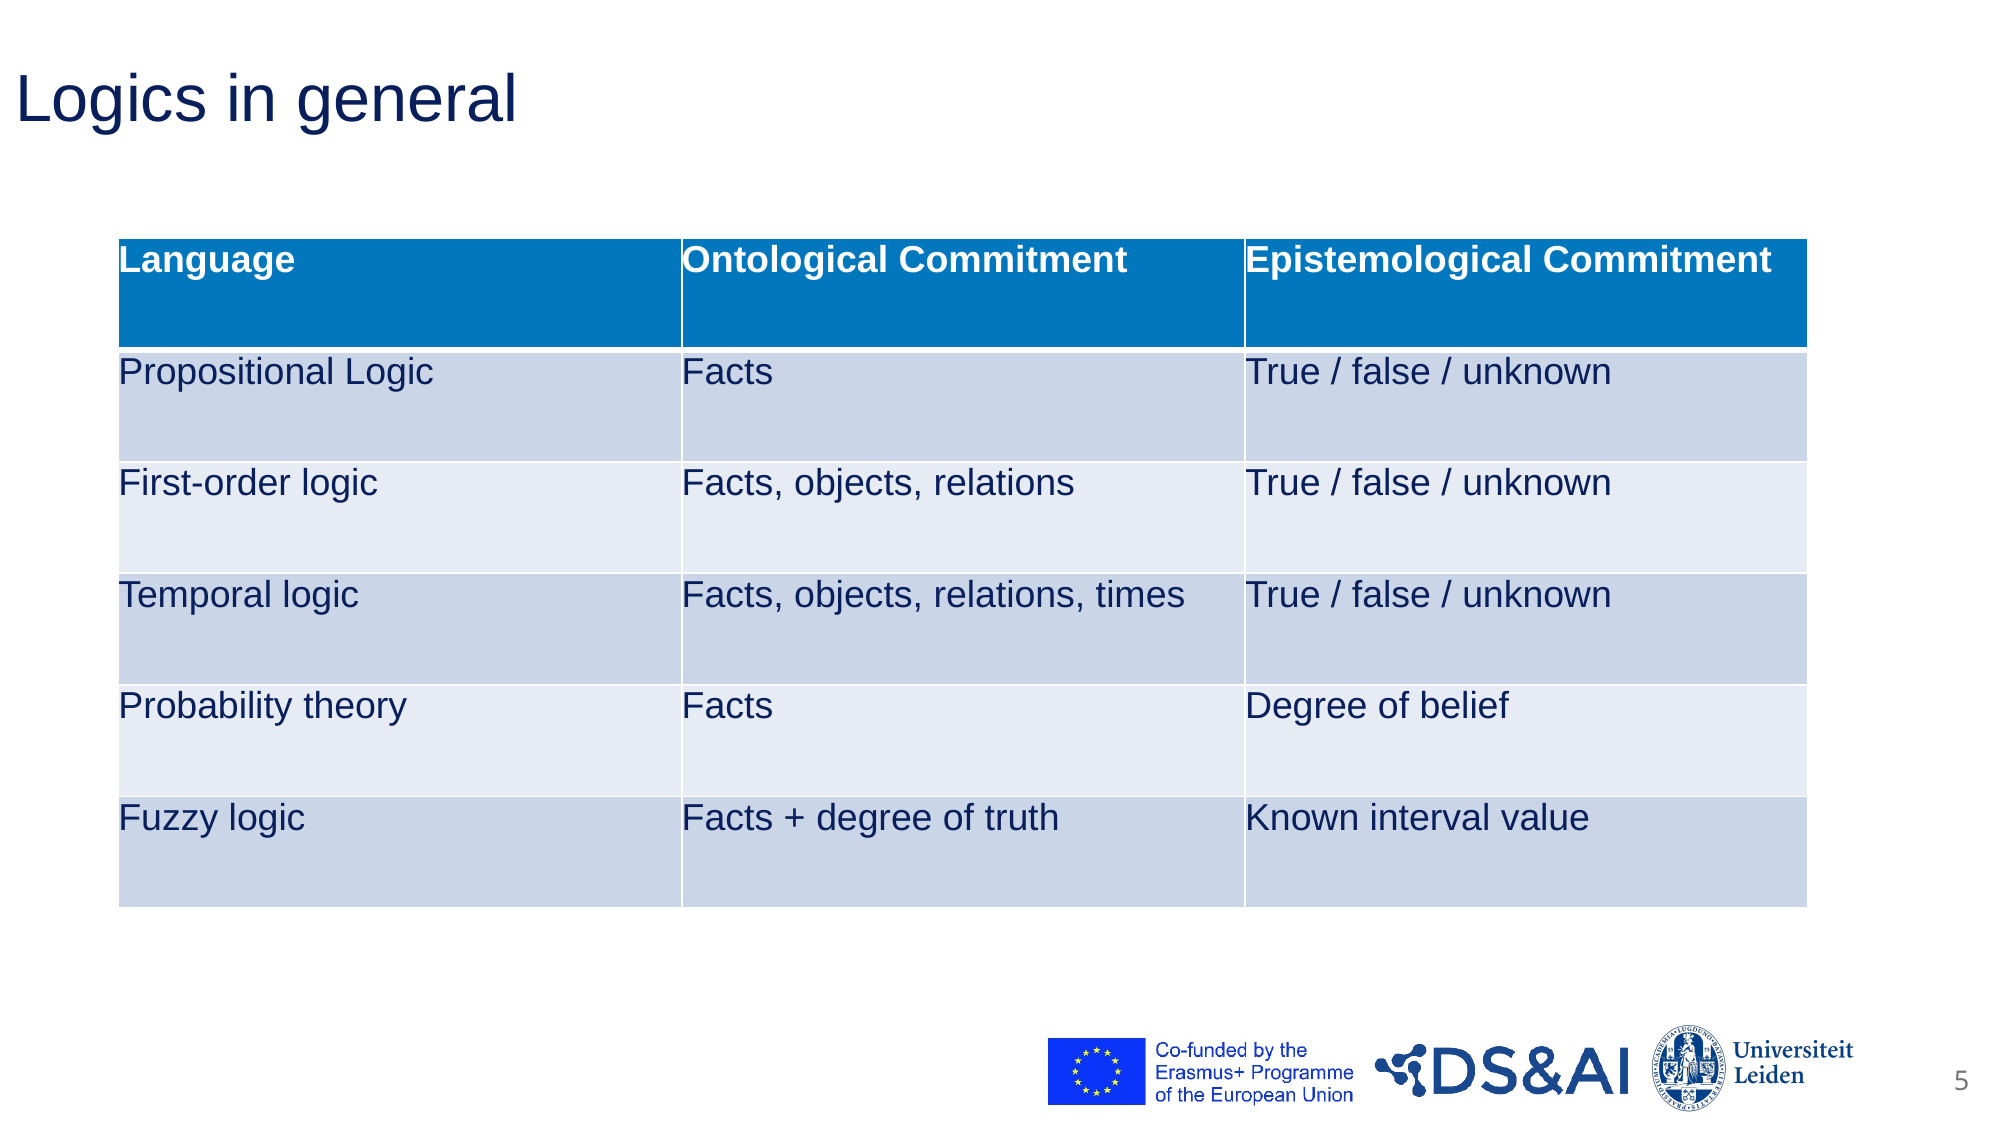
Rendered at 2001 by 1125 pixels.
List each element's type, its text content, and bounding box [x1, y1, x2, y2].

table_cell Probability theory [119, 686, 681, 796]
table_cell Facts, objects, relations [683, 463, 1244, 572]
table_cell True / false / unknown [1246, 574, 1807, 684]
table_cell Degree of belief [1246, 686, 1807, 796]
table_cell Facts + degree of truth [683, 797, 1244, 907]
table_cell Propositional Logic [119, 353, 681, 461]
table_cell Fuzzy logic [119, 797, 681, 907]
title Logics in general [0, 10, 2000, 180]
table_header Language [119, 239, 681, 347]
table_cell Temporal logic [119, 574, 681, 684]
slide_number 5 [1936, 1049, 1985, 1115]
picture [1031, 980, 1857, 1125]
table_cell True / false / unknown [1246, 463, 1807, 572]
table_cell Facts, objects, relations, times [683, 574, 1244, 684]
table_header Ontological Commitment [683, 239, 1244, 347]
table_cell Known interval value [1246, 797, 1807, 907]
table_cell Facts [683, 686, 1244, 796]
table_header Epistemological Commitment [1246, 239, 1807, 347]
table_cell Facts [683, 353, 1244, 461]
table_cell True / false / unknown [1246, 353, 1807, 461]
table_cell First-order logic [119, 463, 681, 572]
